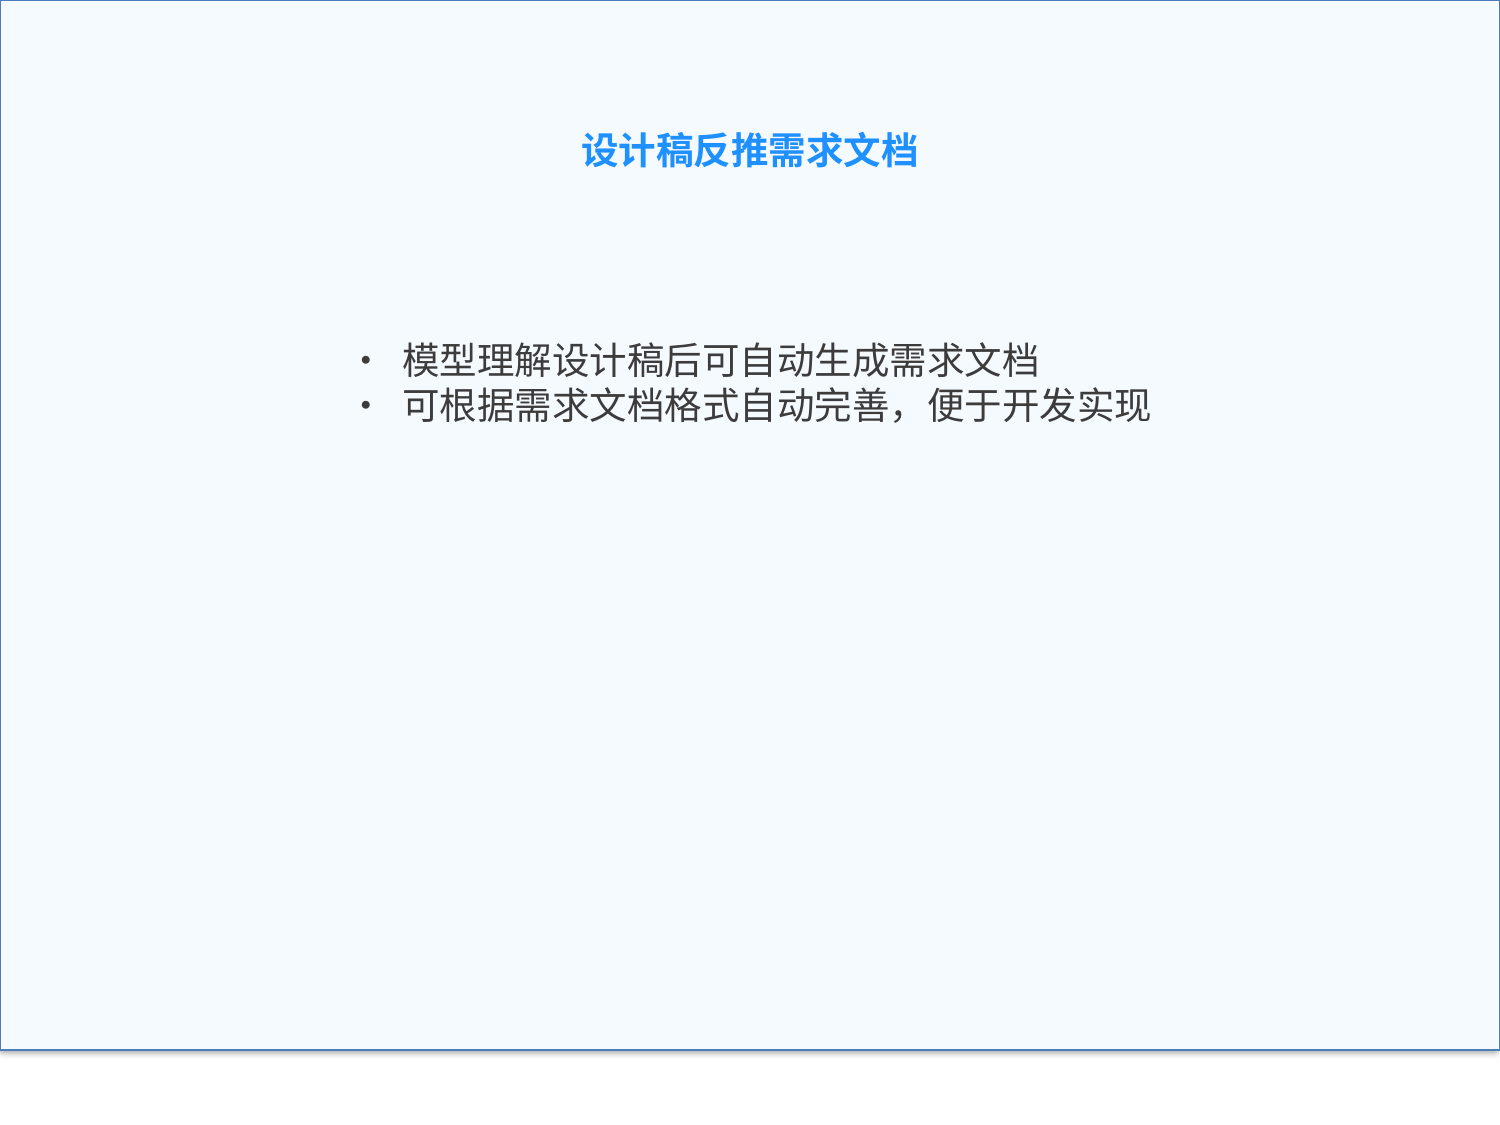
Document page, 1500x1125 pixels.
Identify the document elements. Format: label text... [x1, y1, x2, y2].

text_box 设计稿反推需求文档 [566, 119, 934, 180]
text_box • 模型理解设计稿后可自动生成需求文档 • 可根据需求文档格式自动完善，便于开发实现 [332, 329, 1168, 435]
text_box [0, 0, 1500, 1051]
